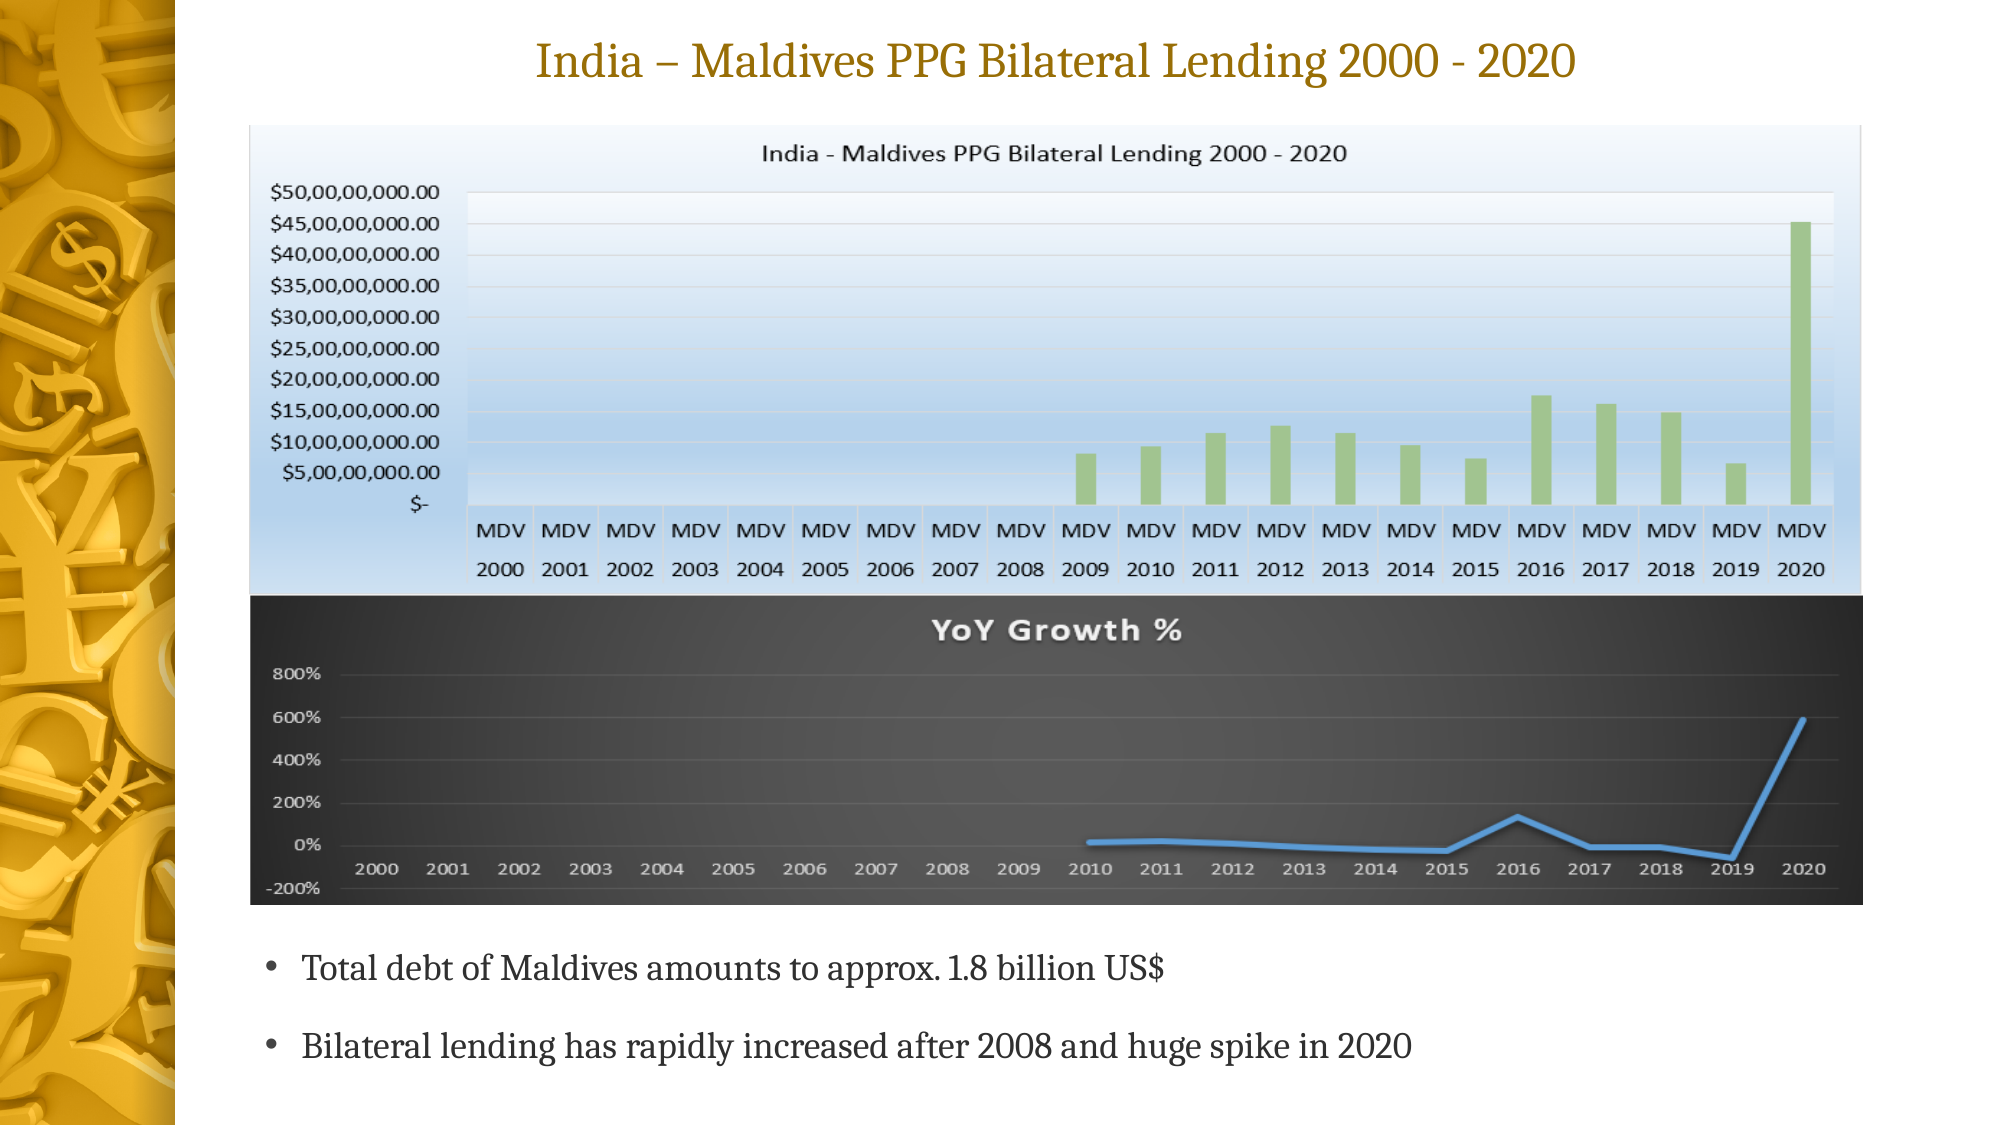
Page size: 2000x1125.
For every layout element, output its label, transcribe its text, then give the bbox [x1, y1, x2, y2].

picture [0, 0, 175, 1125]
picture [249, 125, 1863, 906]
list Total debt of Maldives amounts to approx. 1.8 billion US$ Bilateral lending has rapidly increased after 2008 and huge spike in 2020 [249, 940, 1863, 1112]
title India – Maldives PPG Bilateral Lending 2000 - 2020 [249, 13, 1863, 96]
